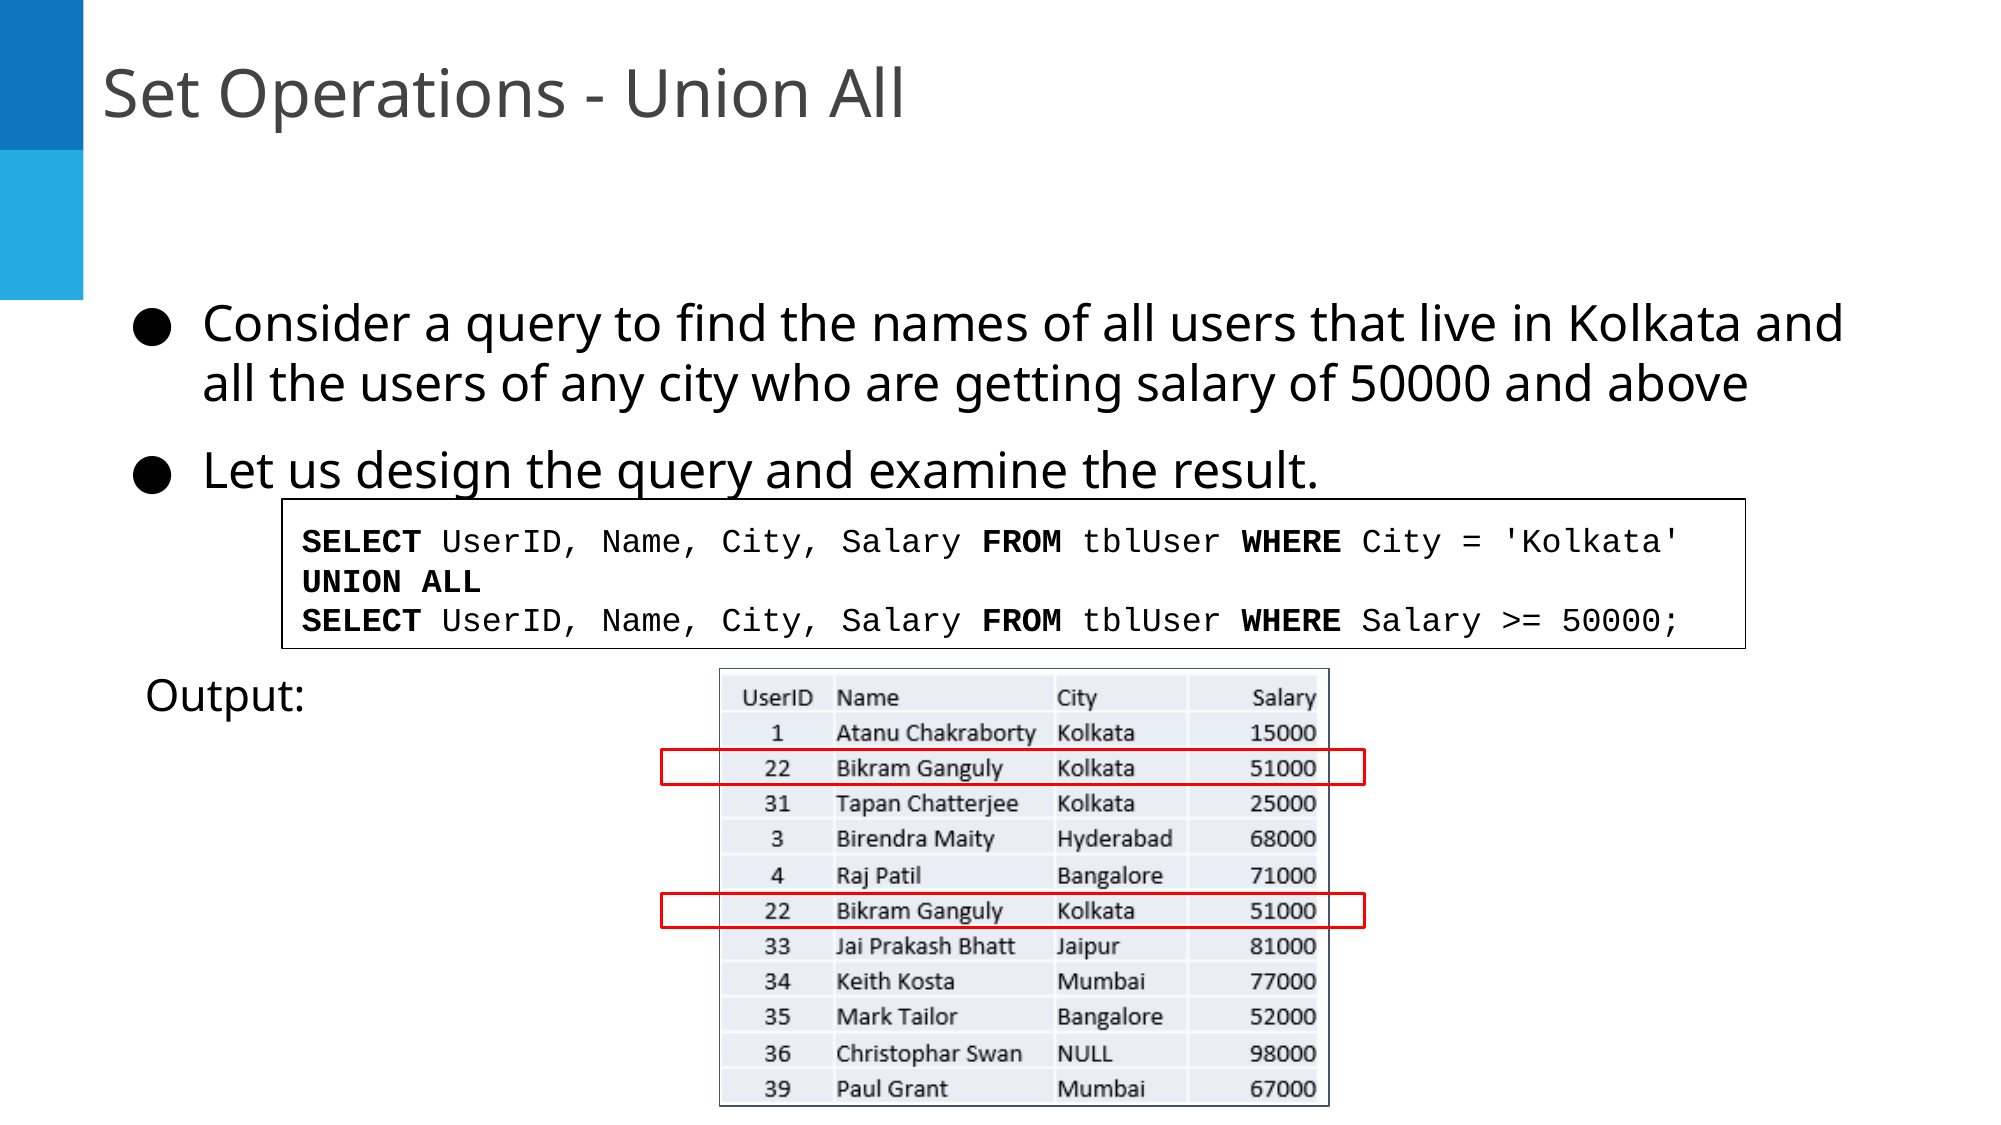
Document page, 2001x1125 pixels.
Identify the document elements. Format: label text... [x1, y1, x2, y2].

text_box [1333, 893, 1365, 928]
text_box [0, 0, 84, 149]
picture [719, 668, 1329, 1106]
text_box [661, 893, 714, 928]
text_box Consider a query to find the names of all users that live in Kolkata and all the users of any city who are getting salary of 50000 and above Let us design the query and examine the result. [82, 271, 1890, 488]
text_box [0, 149, 84, 300]
text_box SELECT UserID, Name, City, Salary FROM tblUser WHERE City = 'Kolkata' UNION ALL SELECT UserID, Name, City, Salary FROM tblUser WHERE Salary >= 50000; [281, 498, 1746, 649]
text_box [1333, 749, 1365, 785]
text_box [661, 749, 714, 785]
text_box Output: [124, 656, 347, 718]
text_box Set Operations - Union All [82, 30, 1713, 147]
